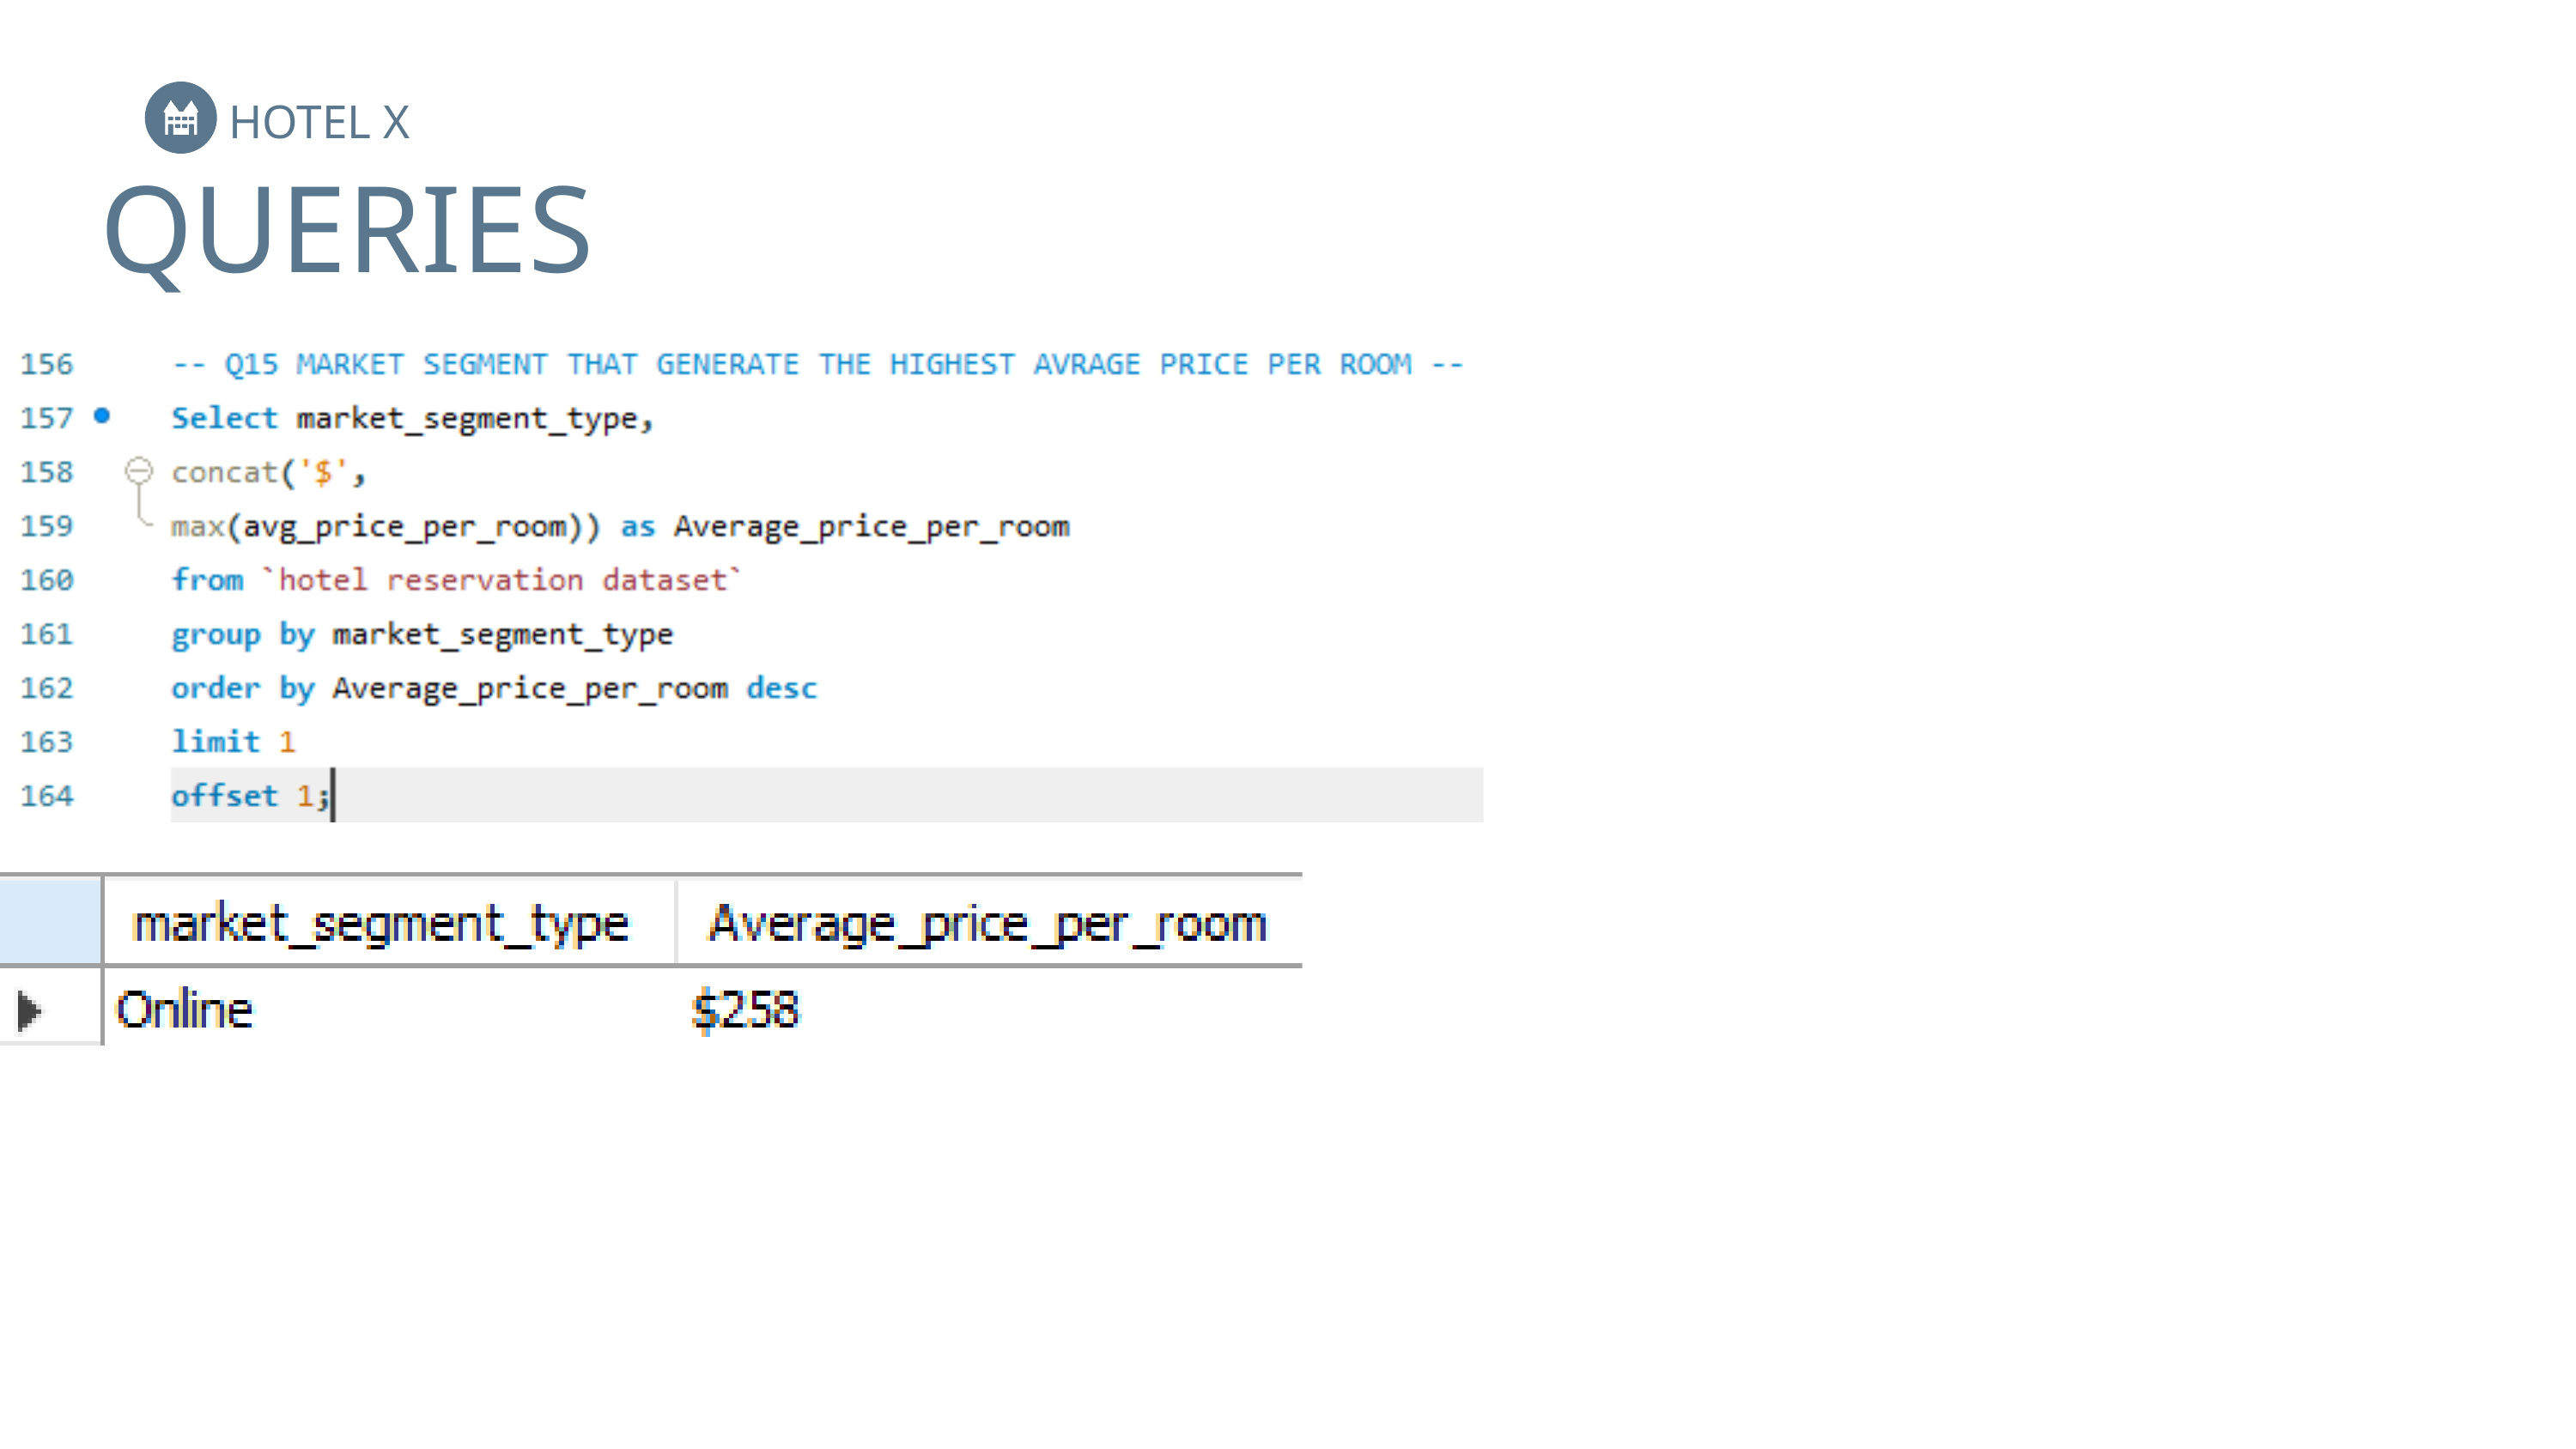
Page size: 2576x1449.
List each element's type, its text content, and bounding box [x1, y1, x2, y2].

text_box [0, 872, 1303, 1088]
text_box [144, 81, 217, 155]
text_box HOTEL X [228, 83, 611, 148]
text_box QUERIES [100, 156, 1030, 297]
text_box [0, 336, 1484, 822]
